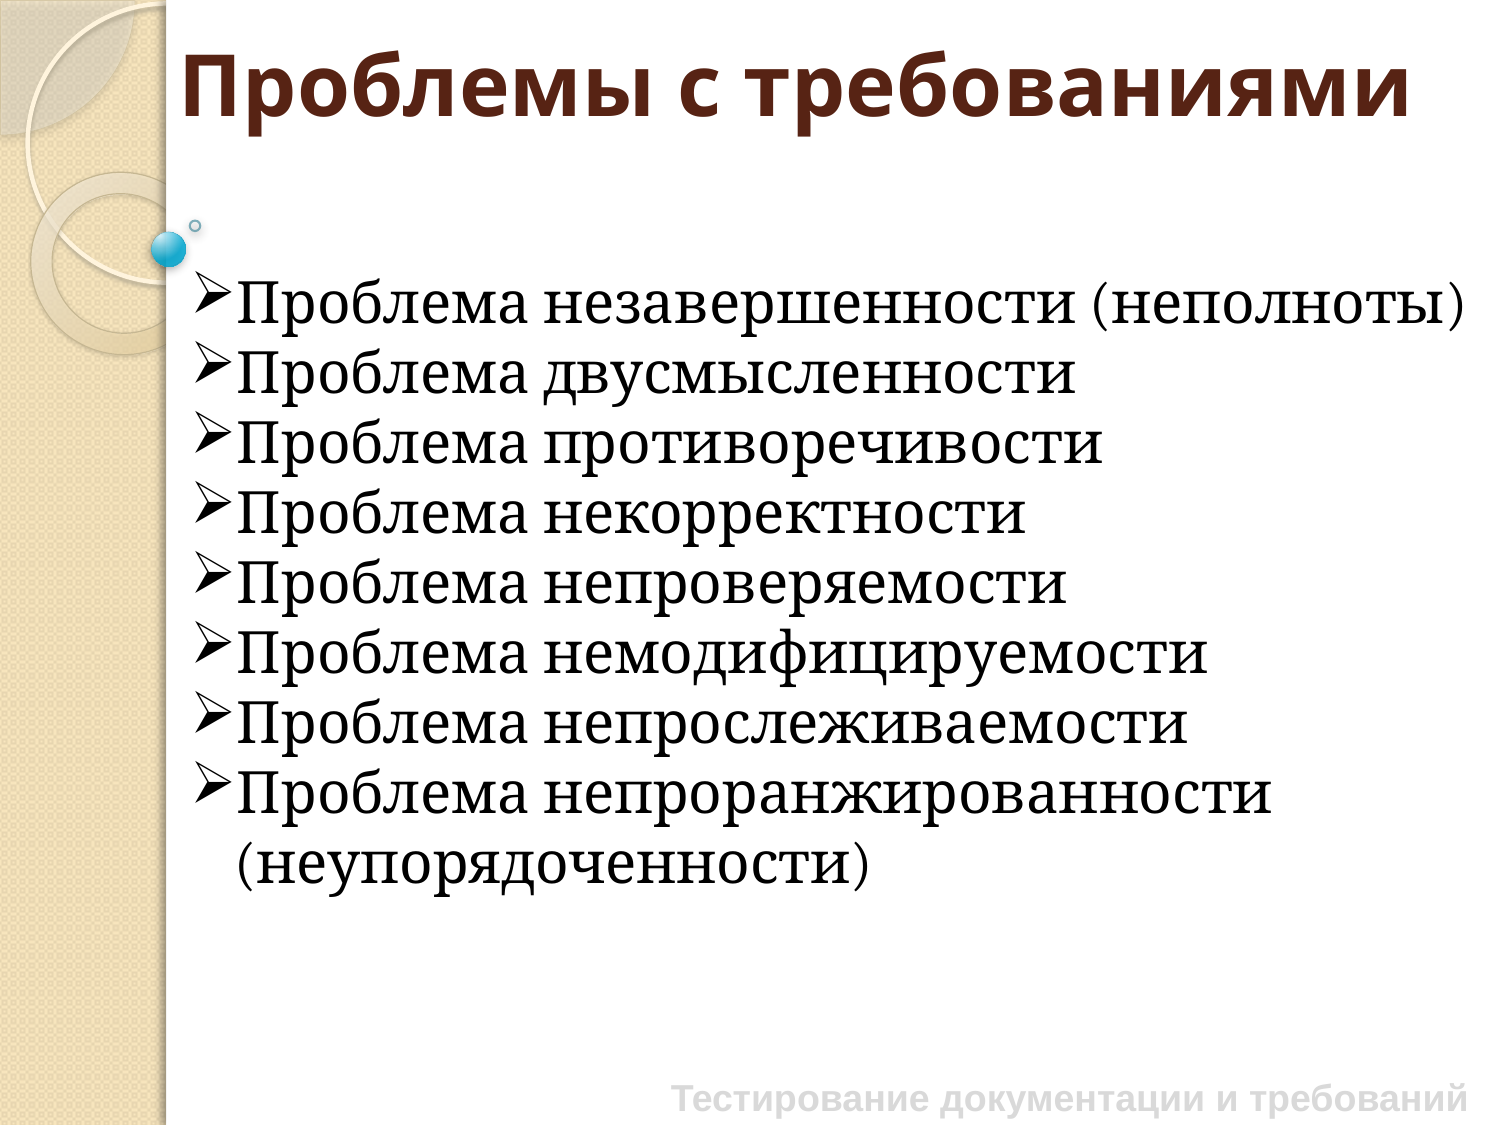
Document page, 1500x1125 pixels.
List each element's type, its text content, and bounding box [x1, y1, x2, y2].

text_box Тестирование документации и требований [656, 1066, 1500, 1125]
title Проблемы с требованиями [164, 0, 1462, 141]
text_box Проблема незавершенности (неполноты) Проблема двусмысленности Проблема противоречивости Проблема некорректности Проблема непроверяемости Проблема немодифицируемости Проблема непрослеживаемости Проблема непроранжированности (неупорядоченности) [175, 257, 1500, 960]
